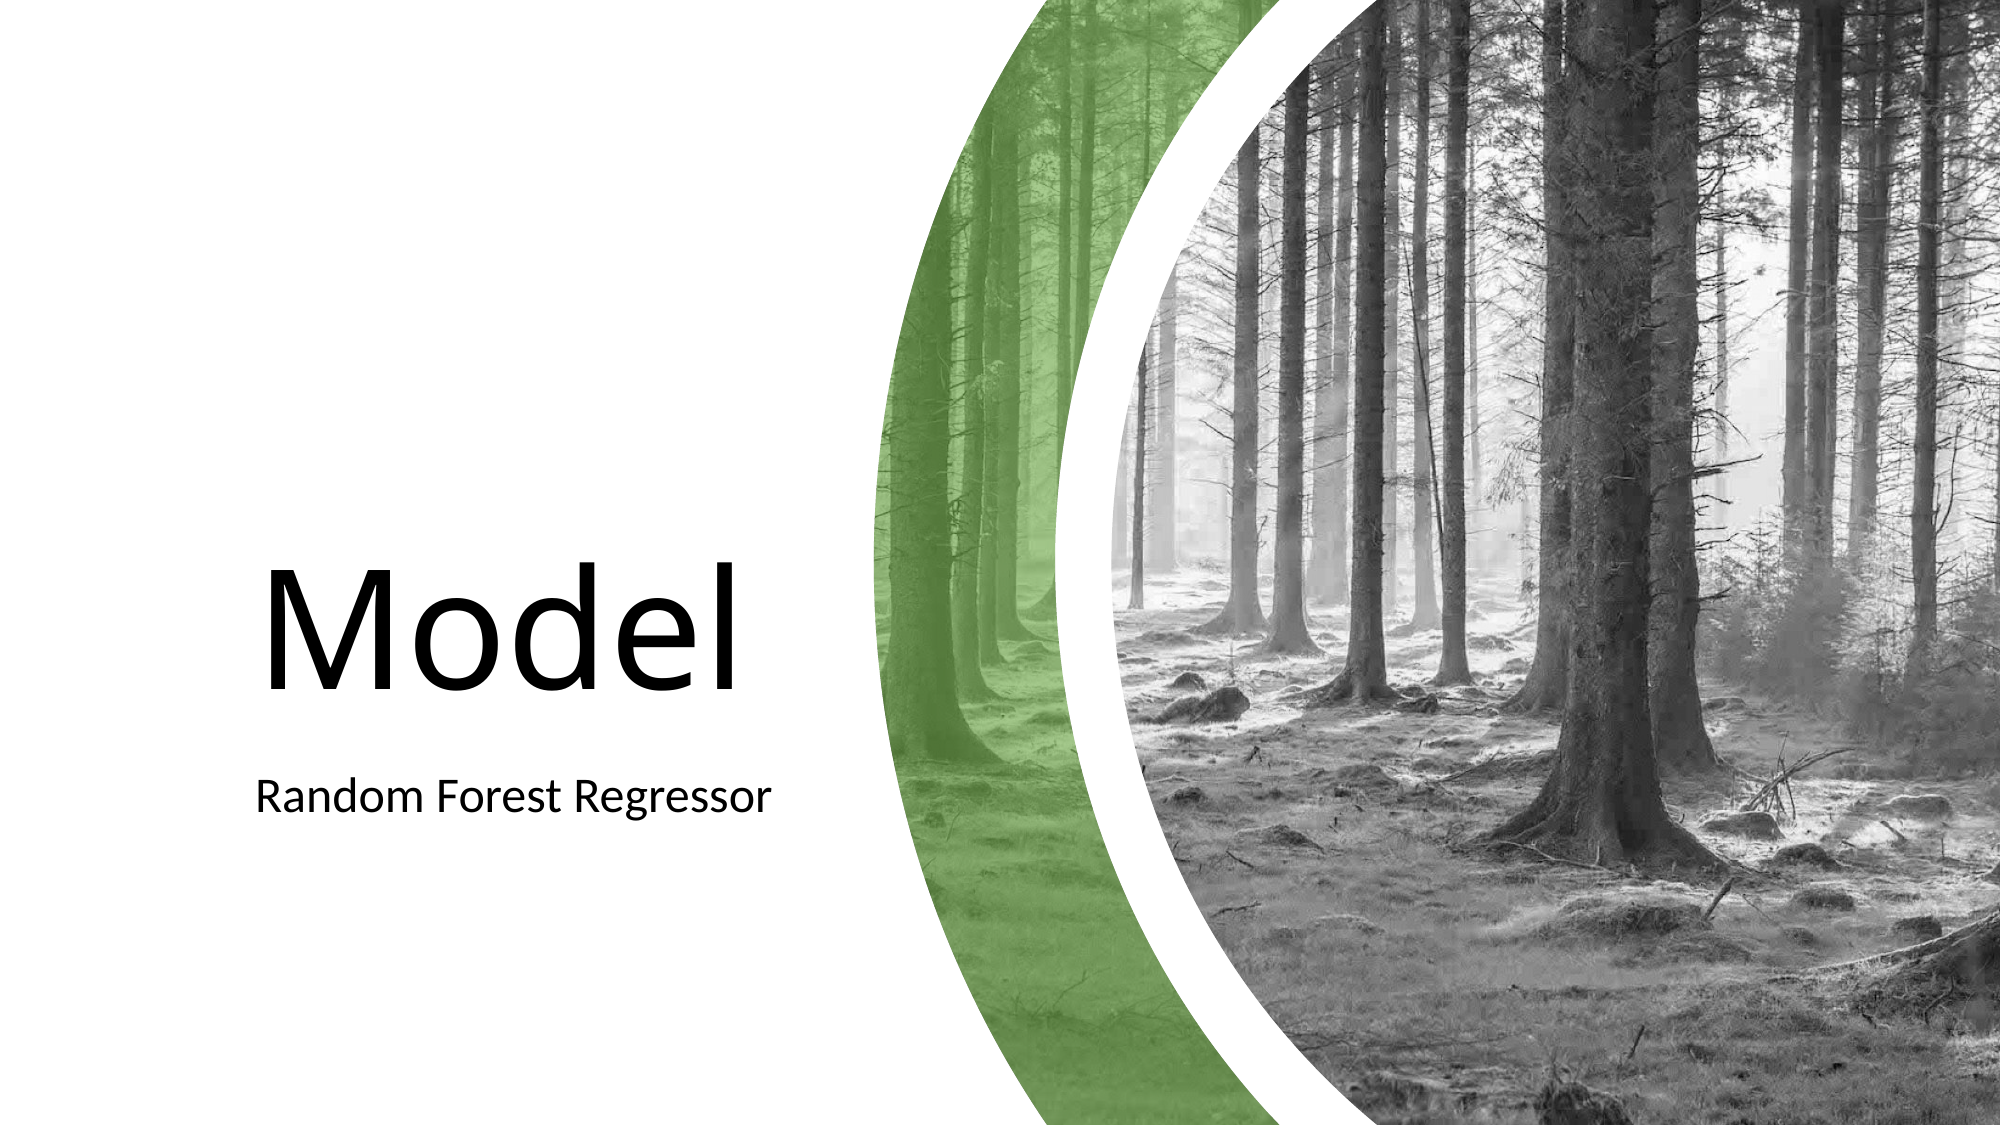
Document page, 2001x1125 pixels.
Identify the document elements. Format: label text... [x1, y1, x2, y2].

picture [873, 0, 2000, 1125]
list Random Forest Regressor [240, 761, 853, 999]
title Model [240, 163, 853, 733]
